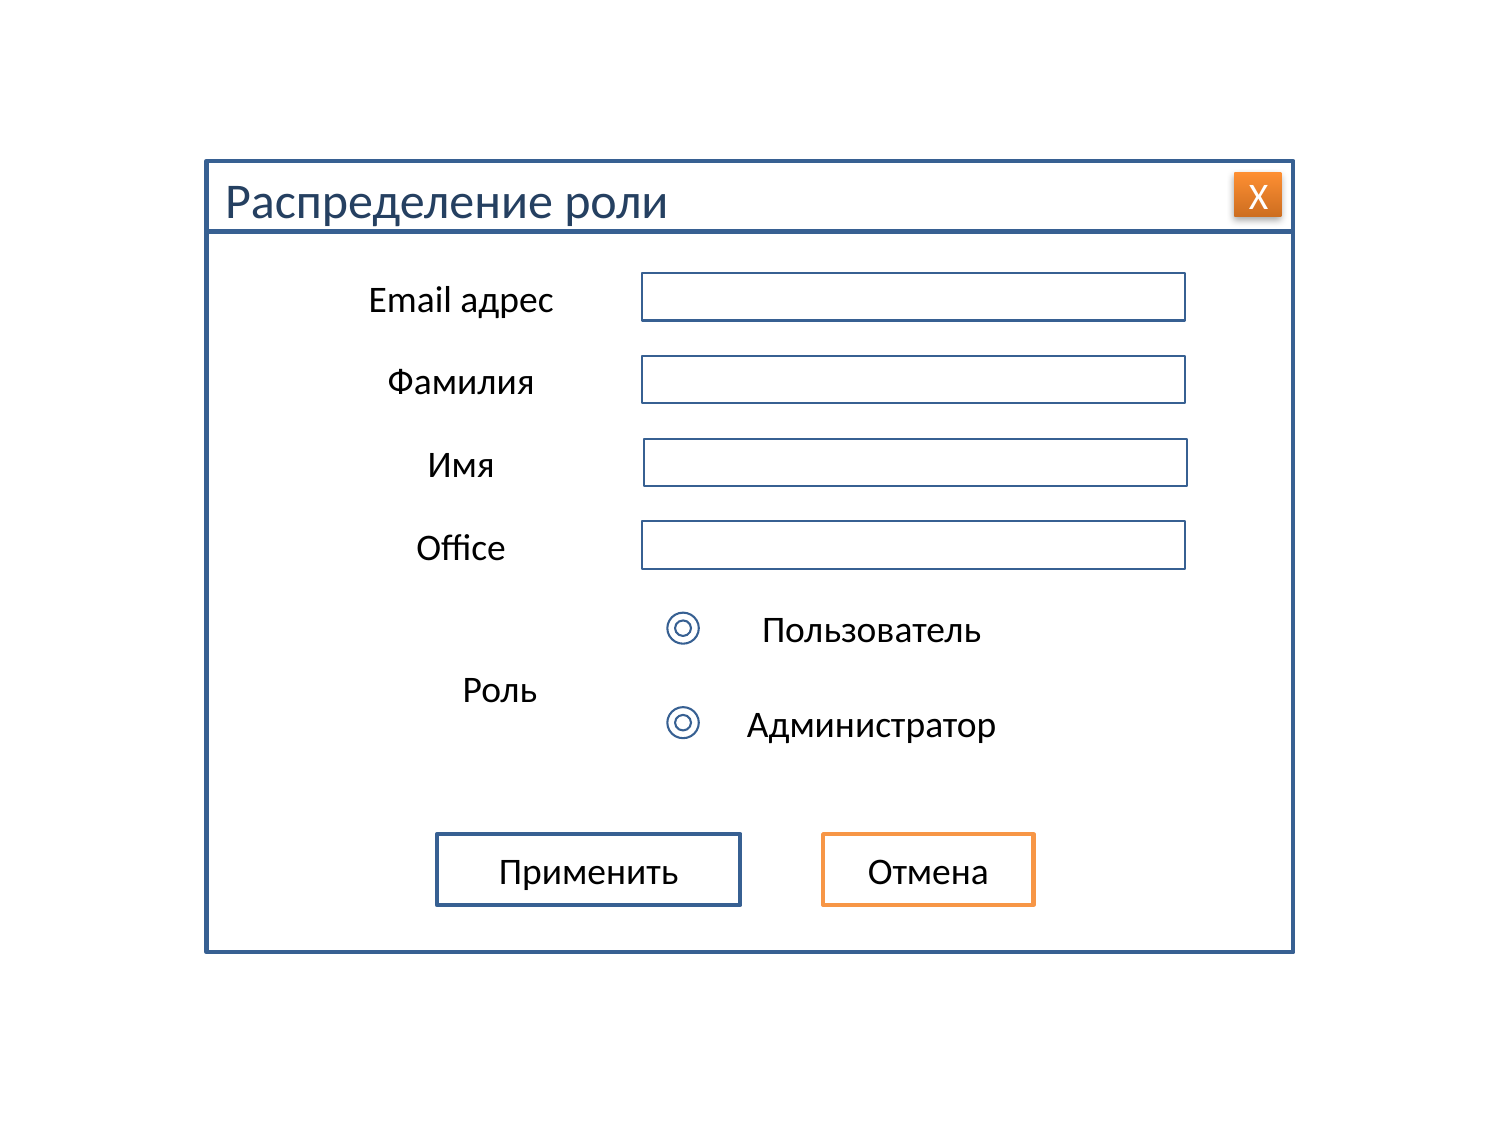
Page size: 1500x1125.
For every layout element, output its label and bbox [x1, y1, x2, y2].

text_box [206, 160, 1294, 953]
